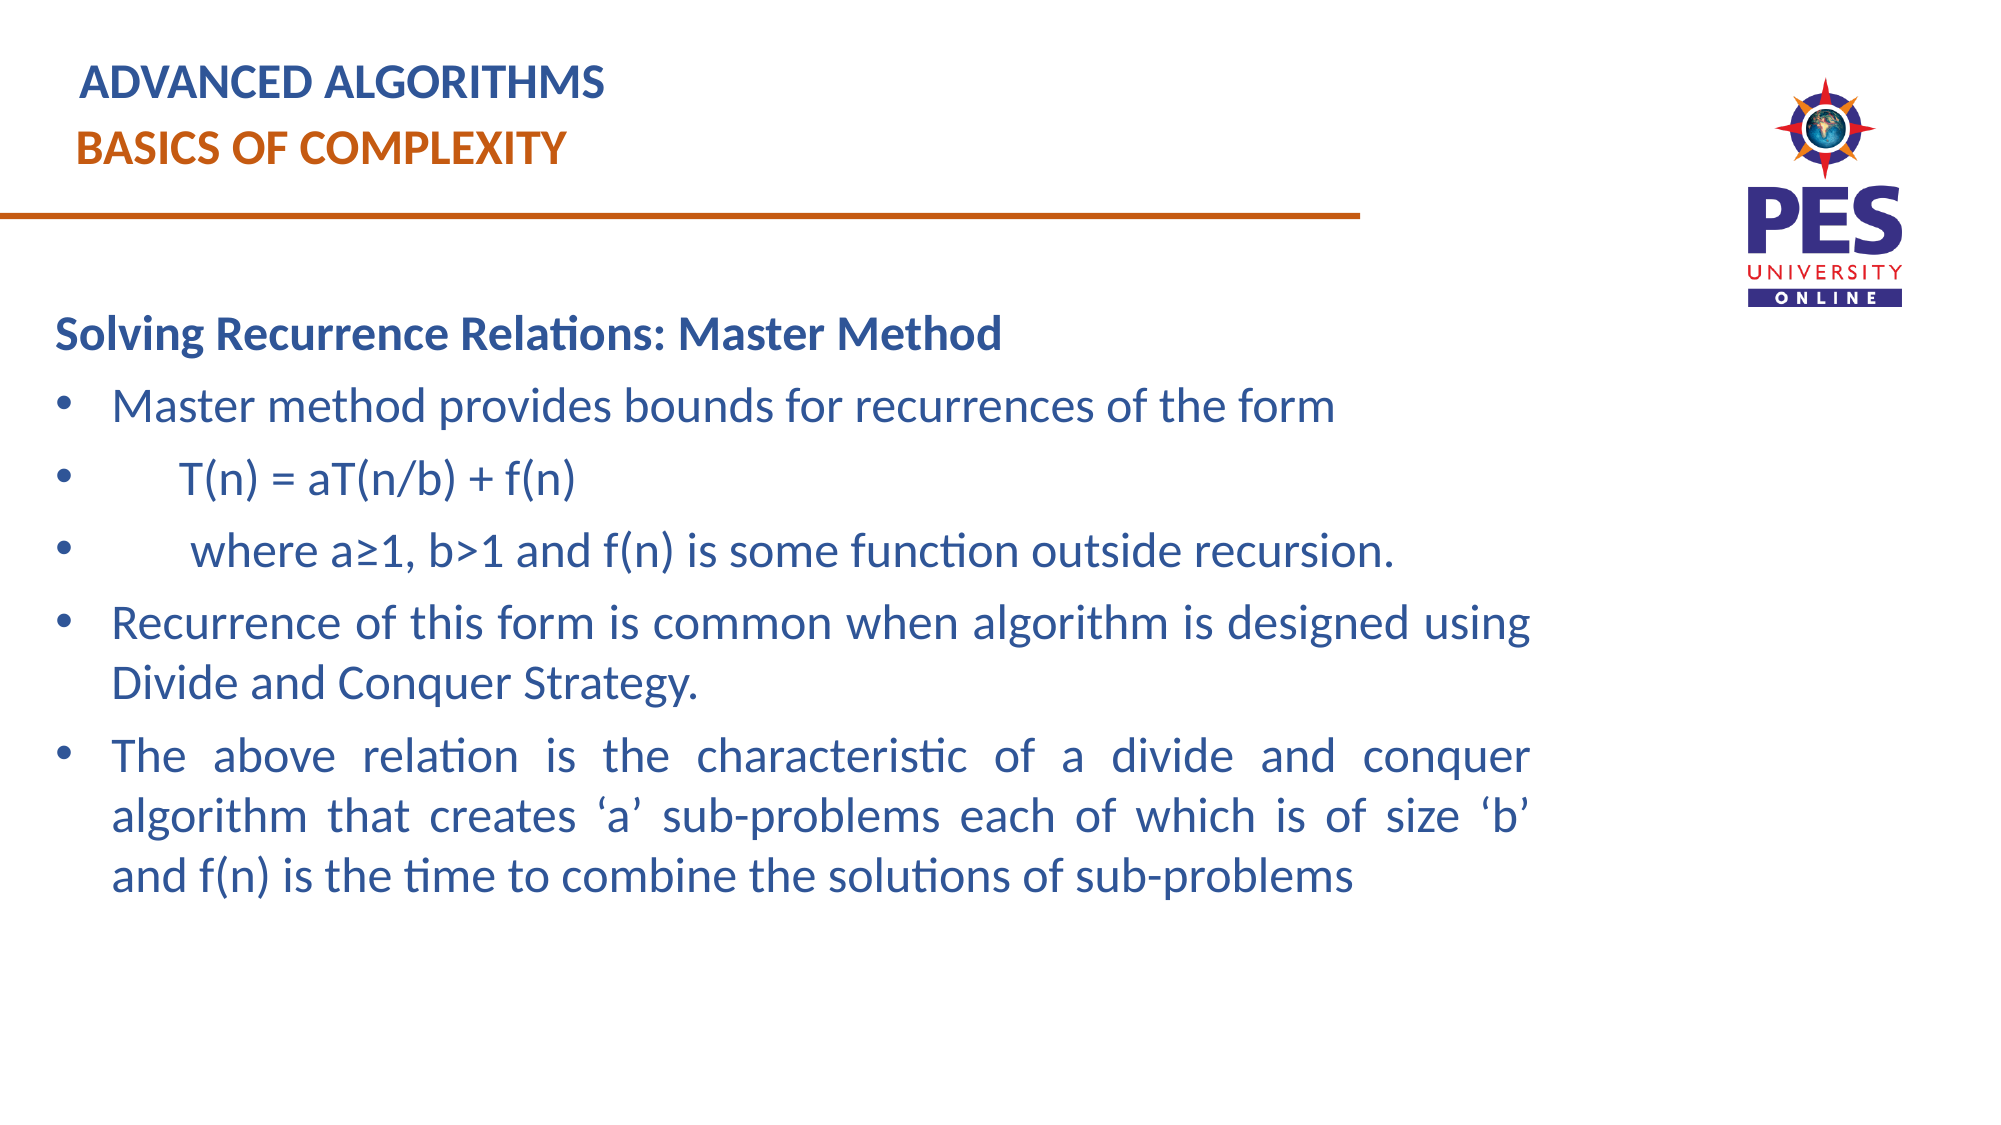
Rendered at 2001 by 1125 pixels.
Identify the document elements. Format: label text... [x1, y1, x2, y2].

text_box BASICS OF COMPLEXITY [60, 106, 1373, 181]
text_box ADVANCED ALGORITHMS [64, 41, 1294, 116]
text_box Solving Recurrence Relations: Master Method Master method provides bounds for recurrences of the form T(n) = aT(n/b) + f(n) where a≥1, b>1 and f(n) is some function outside recursion. Recurrence of this form is common when algorithm is designed using Divide and Conquer Strategy. The above relation is the characteristic of a divide and conquer algorithm that creates ‘a’ sub-problems each of which is of size ‘b’ and f(n) is the time to combine the solutions of sub-problems [25, 181, 1547, 964]
picture [1748, 76, 1902, 307]
